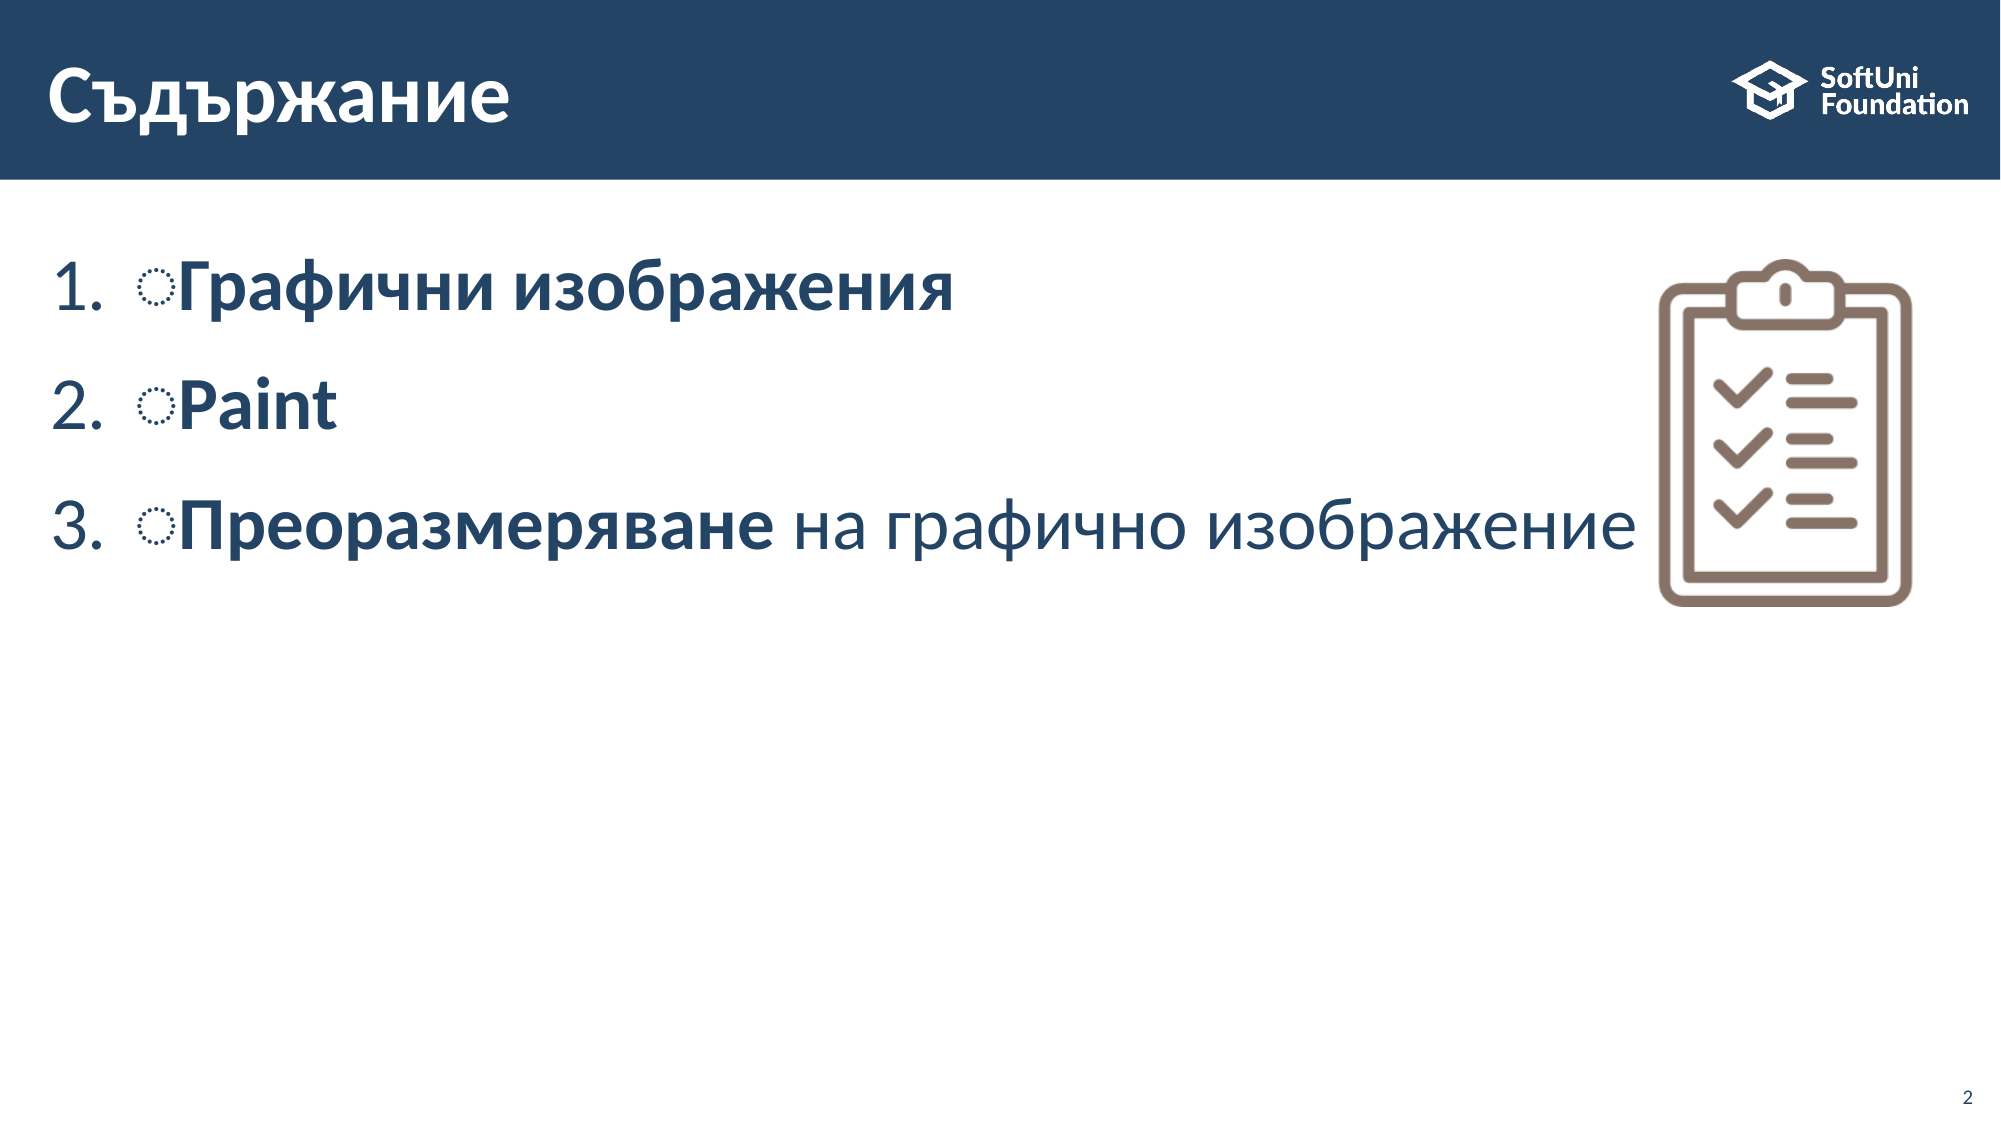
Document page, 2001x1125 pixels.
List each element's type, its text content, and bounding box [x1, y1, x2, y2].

picture [1731, 60, 1968, 120]
picture [1655, 259, 1916, 607]
list ͏Графични изображения ͏Paint ͏Преоразмеряване на графично изображение [32, 224, 1965, 1080]
title Съдържание [31, 16, 1716, 162]
text_box 2 [1927, 1067, 1989, 1117]
